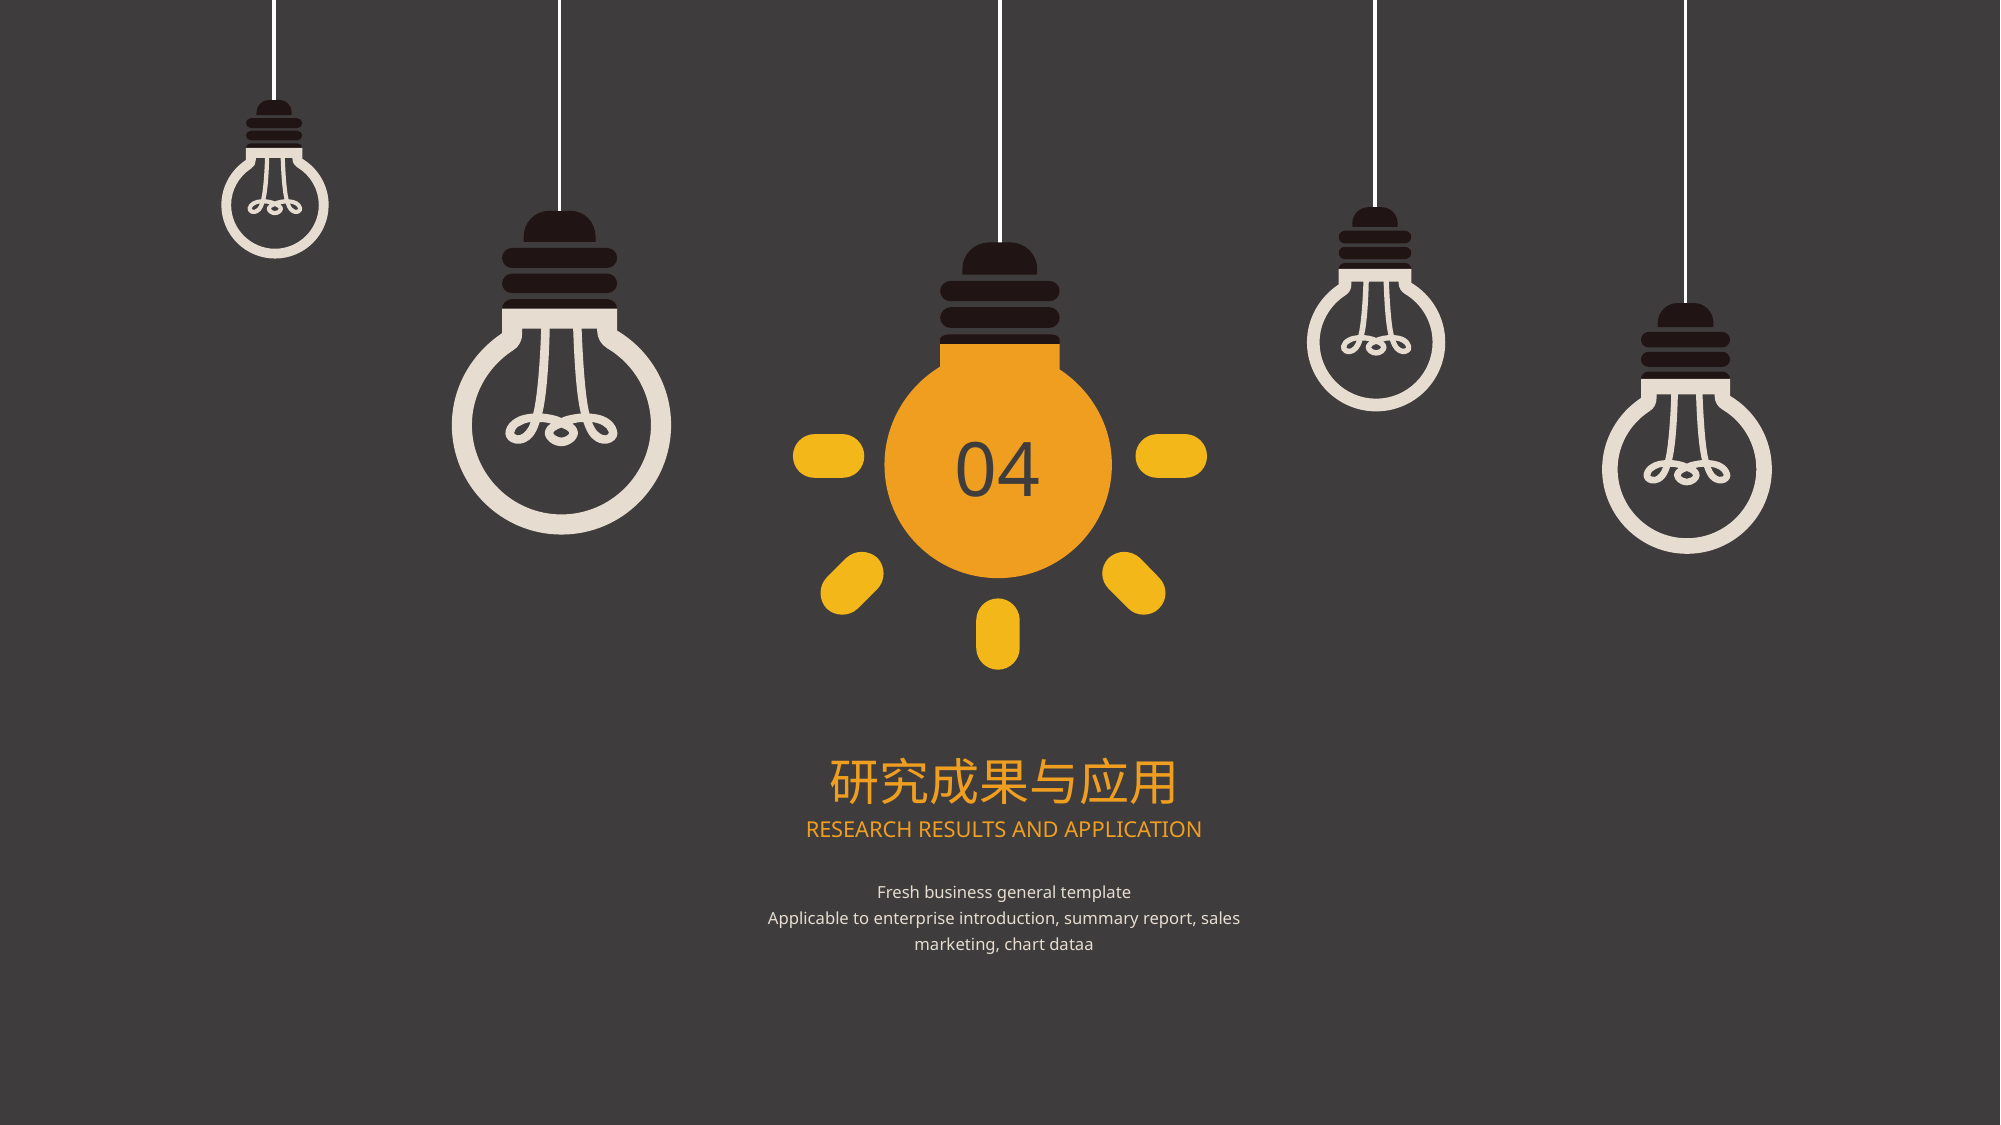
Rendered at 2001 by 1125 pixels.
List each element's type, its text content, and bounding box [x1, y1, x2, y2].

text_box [1602, 0, 1772, 554]
text_box RESEARCH RESULTS AND APPLICATION [790, 818, 1218, 849]
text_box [1306, 0, 1446, 412]
text_box Fresh business general template Applicable to enterprise introduction, summary report, sales marketing, chart dataa [735, 868, 1274, 962]
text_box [792, 0, 1208, 670]
text_box 研究成果与应用 [713, 742, 1296, 818]
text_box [451, 0, 672, 535]
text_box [221, 0, 329, 259]
